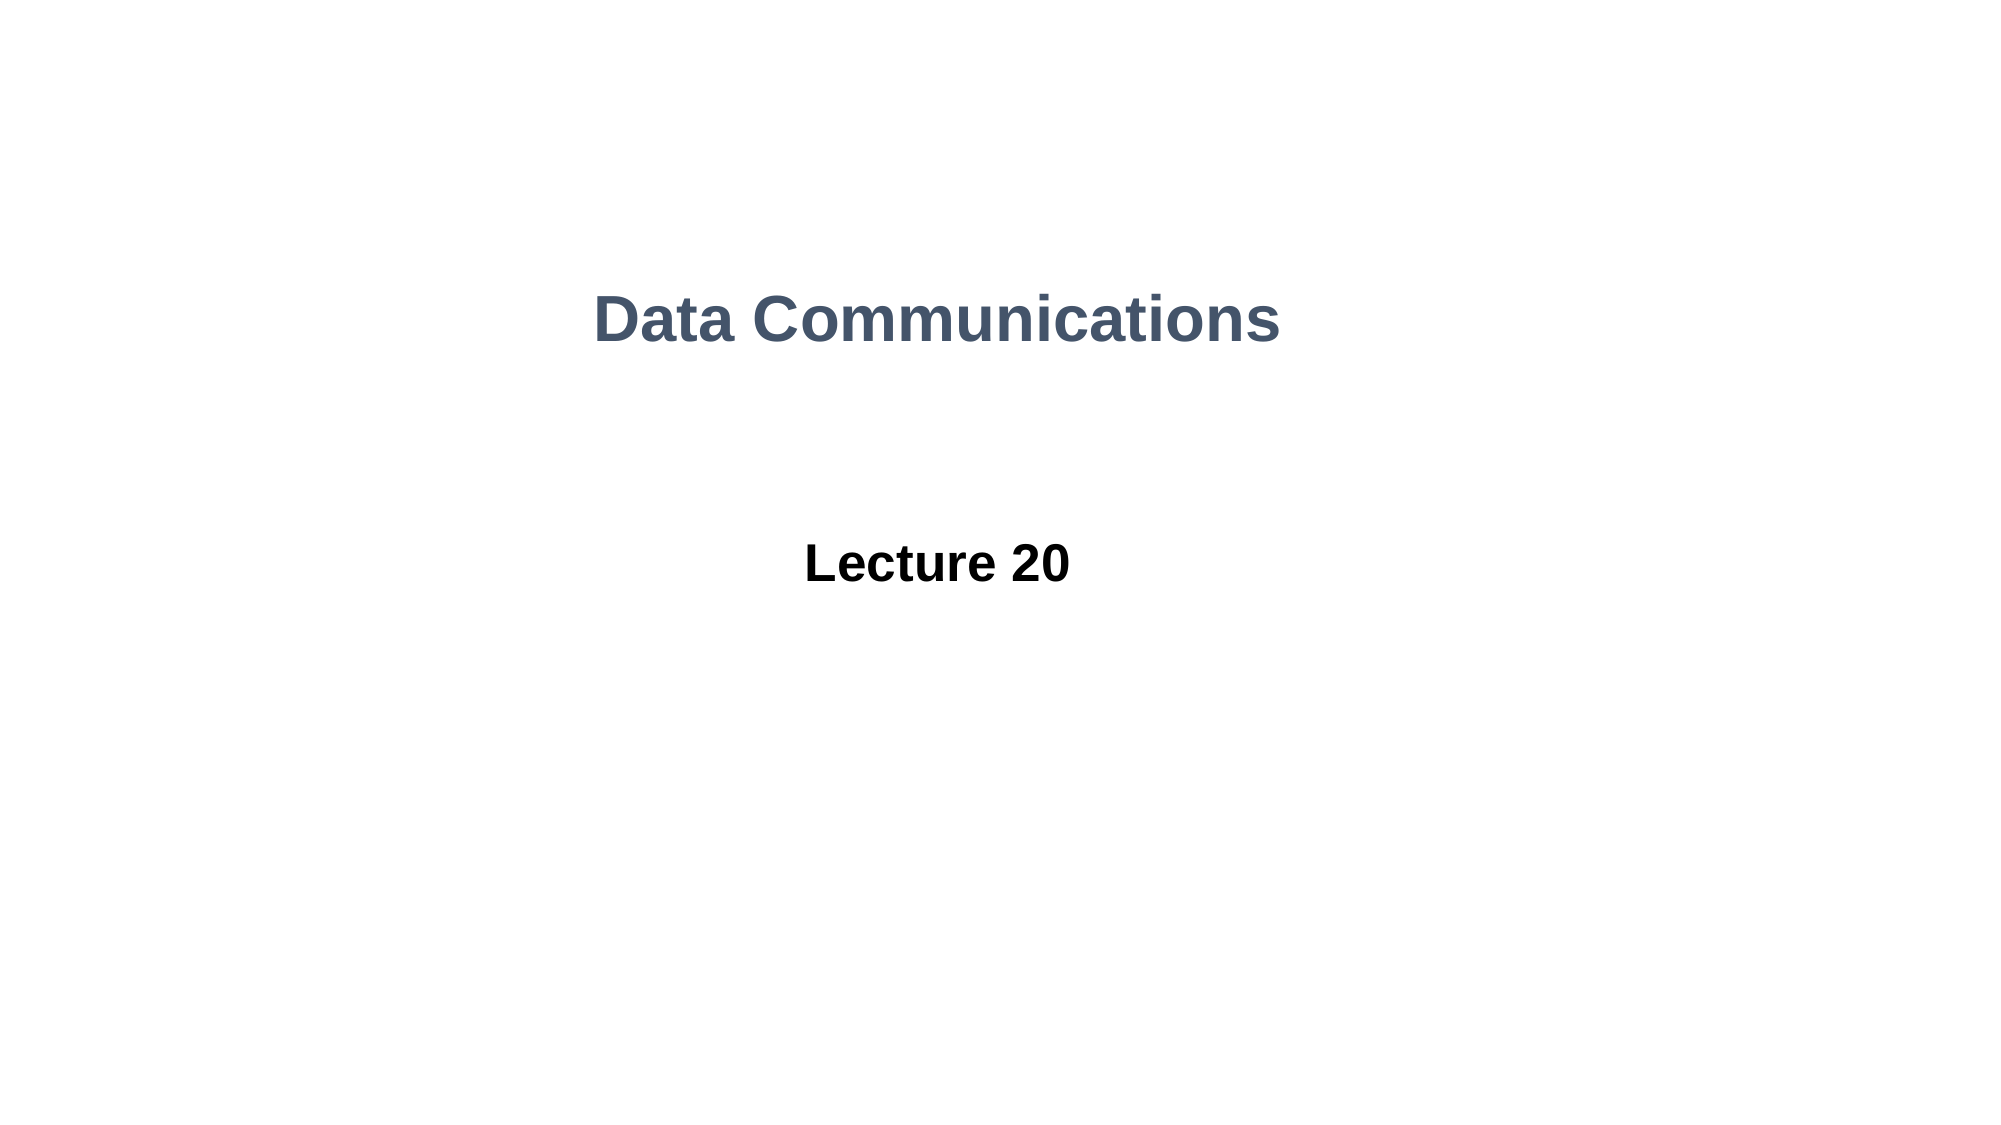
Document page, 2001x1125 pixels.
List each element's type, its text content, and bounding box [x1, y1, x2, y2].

text_box Data Communications Lecture 20 [206, 201, 1670, 599]
